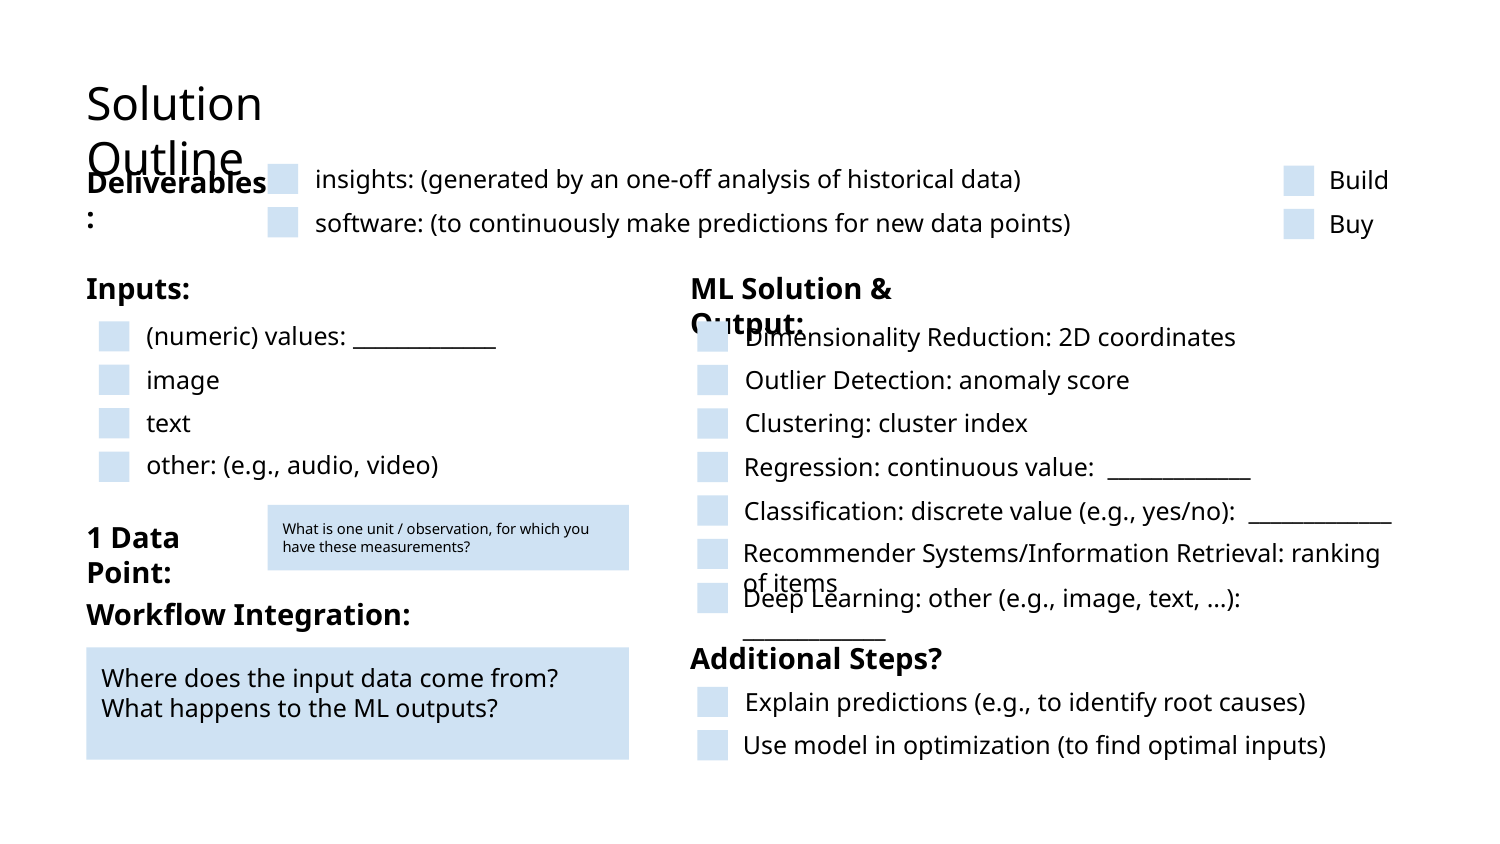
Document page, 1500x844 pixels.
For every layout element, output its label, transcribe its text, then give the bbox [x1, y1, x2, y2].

text_box other: (e.g., audio, video) [146, 449, 629, 480]
text_box [98, 321, 130, 352]
text_box [98, 364, 130, 395]
text_box software: (to continuously make predictions for new data points) [315, 207, 1269, 238]
text_box Workflow Integration: [86, 581, 522, 647]
text_box Inputs: [86, 270, 364, 306]
text_box [1283, 208, 1315, 240]
text_box Regression: continuous value: _____________ [743, 451, 1402, 482]
text_box image [146, 364, 629, 395]
text_box Dimensionality Reduction: 2D coordinates [744, 321, 1403, 352]
text_box [98, 408, 130, 439]
text_box Buy [1329, 208, 1403, 239]
text_box Classification: discrete value (e.g., yes/no): _____________ [743, 495, 1402, 526]
text_box [697, 408, 728, 439]
text_box Build [1329, 164, 1403, 195]
text_box [697, 451, 728, 483]
text_box [697, 582, 728, 614]
text_box [267, 207, 299, 238]
text_box Deliverables: [86, 185, 268, 235]
text_box [697, 495, 728, 526]
text_box [697, 321, 728, 352]
text_box Recommender Systems/Information Retrieval: ranking of items [742, 537, 1401, 582]
text_box (numeric) values: _____________ [146, 320, 629, 351]
text_box Clustering: cluster index [744, 407, 1403, 438]
text_box [267, 163, 299, 194]
text_box insights: (generated by an one-off analysis of historical data) [315, 163, 1269, 194]
text_box Explain predictions (e.g., to identify root causes) [745, 686, 1404, 717]
text_box What is one unit / observation, for which you have these measurements? [267, 504, 629, 571]
text_box 1 Data Point: [86, 503, 268, 581]
text_box Additional Steps? [689, 640, 991, 676]
text_box Use model in optimization (to find optimal inputs) [742, 729, 1401, 760]
text_box [1283, 165, 1315, 196]
text_box Outlier Detection: anomaly score [745, 364, 1404, 395]
text_box ML Solution & Output: [689, 270, 991, 341]
text_box [697, 538, 728, 569]
text_box Deep Learning: other (e.g., image, text, …): _____________ [742, 582, 1401, 642]
text_box Solution Outline [86, 74, 429, 185]
text_box text [146, 407, 629, 438]
text_box Where does the input data come from? What happens to the ML outputs? [86, 647, 629, 760]
text_box [697, 364, 728, 396]
text_box [697, 686, 728, 717]
text_box [98, 451, 130, 482]
text_box [697, 730, 728, 761]
